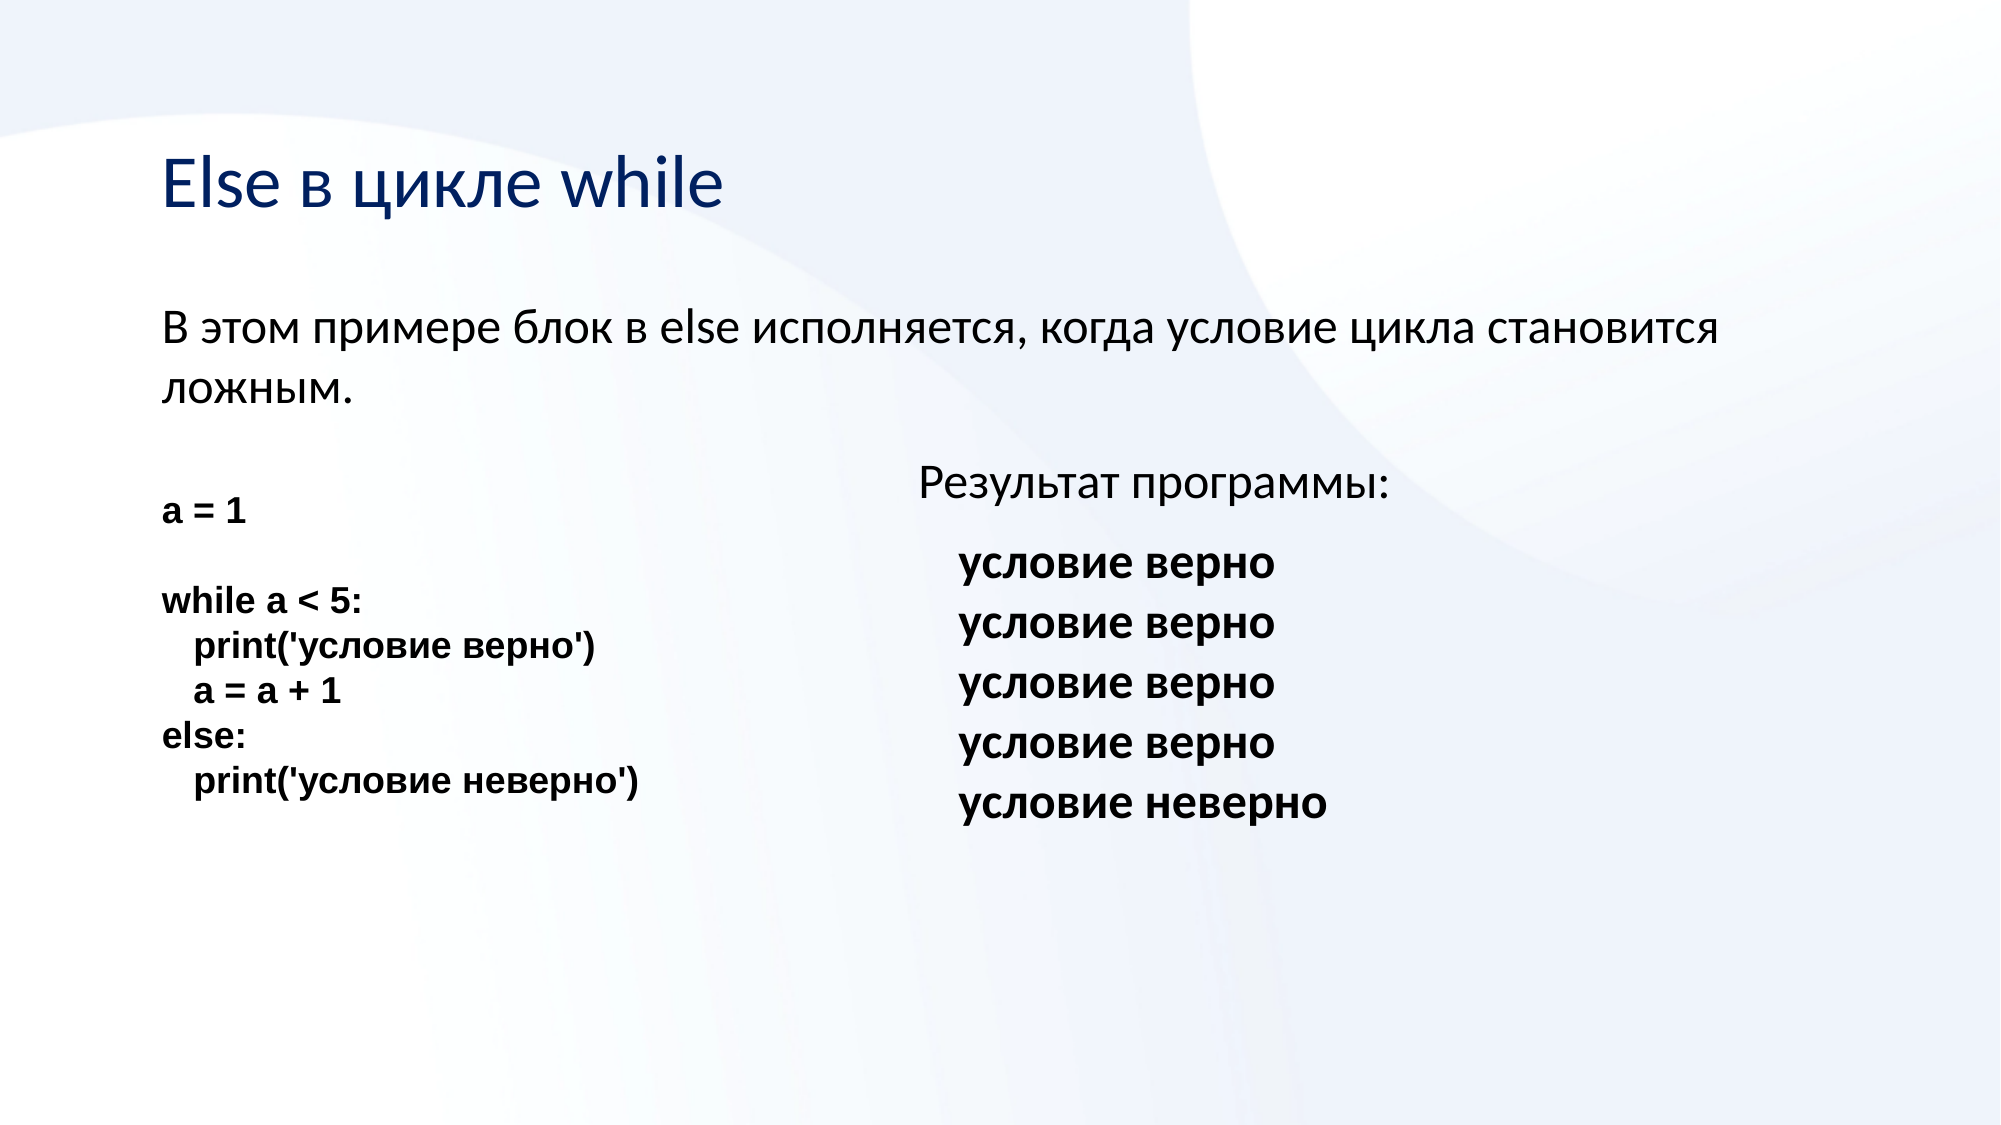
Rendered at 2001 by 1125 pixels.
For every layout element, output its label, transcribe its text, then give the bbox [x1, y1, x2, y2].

picture [0, 0, 2001, 1125]
text_box условие верно условие верно условие верно условие верно условие неверно [943, 521, 1944, 837]
text_box Результат программы: [903, 441, 1407, 516]
text_box Else в цикле while [147, 125, 803, 230]
text_box a = 1 while a < 5: print('условие верно') a = a + 1 else: print('условие неверно') [147, 478, 1327, 809]
text_box В этом примере блок в else исполняется, когда условие цикла становится ложным. [147, 286, 1893, 422]
